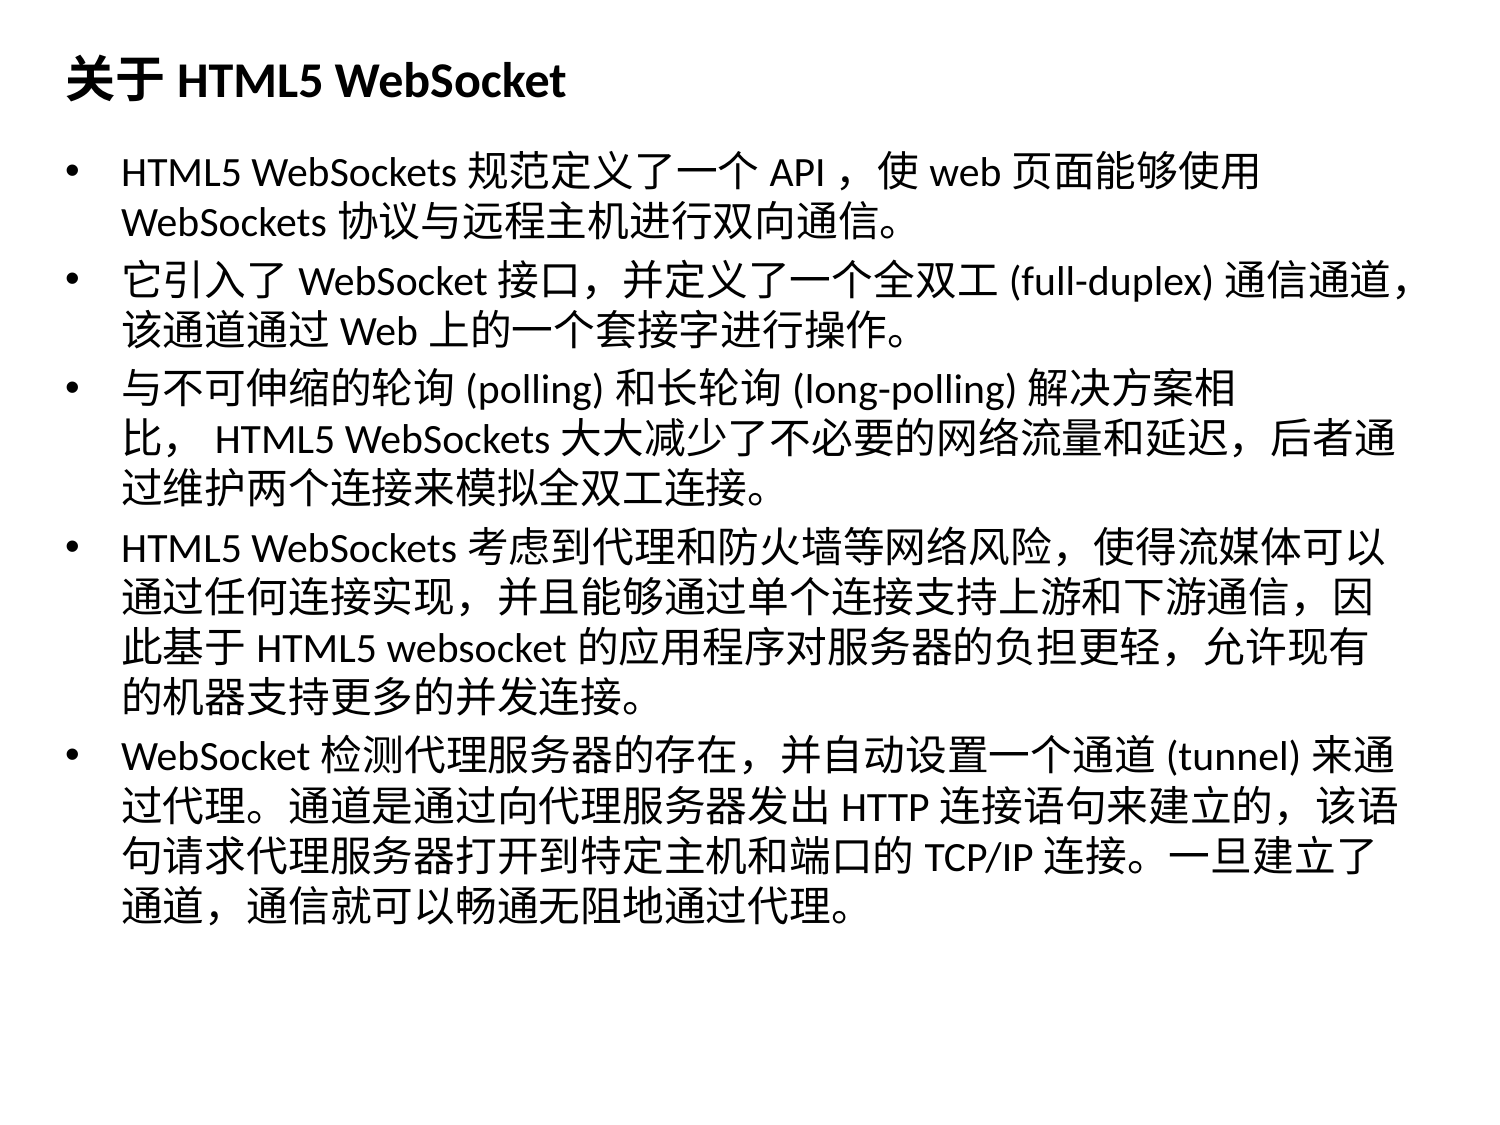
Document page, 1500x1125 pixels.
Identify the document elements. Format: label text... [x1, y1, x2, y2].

title 关于HTML5 WebSocket [50, 37, 1400, 118]
list HTML5 WebSockets规范定义了一个API，使web页面能够使用WebSockets协议与远程主机进行双向通信。 它引入了WebSocket接口，并定义了一个全双工(full-duplex)通信通道，该通道通过Web上的一个套接字进行操作。 与不可伸缩的轮询(polling)和长轮询(long-polling)解决方案相比，HTML5 WebSockets大大减少了不必要的网络流量和延迟，后者通过维护两个连接来模拟全双工连接。 HTML5 WebSockets考虑到代理和防火墙等网络风险，使得流媒体可以通过任何连接实现，并且能够通过单个连接支持上游和下游通信，因此基于HTML5 websocket的应用程序对服务器的负担更轻，允许现有的机器支持更多的并发连接。 WebSocket检测代理服务器的存在，并自动设置一个通道(tunnel)来通过代理。通道是通过向代理服务器发出HTTP连接语句来建立的，该语句请求代理服务器打开到特定主机和端口的TCP/IP连接。一旦建立了通道，通信就可以畅通无阻地通过代理。 [50, 137, 1425, 1025]
